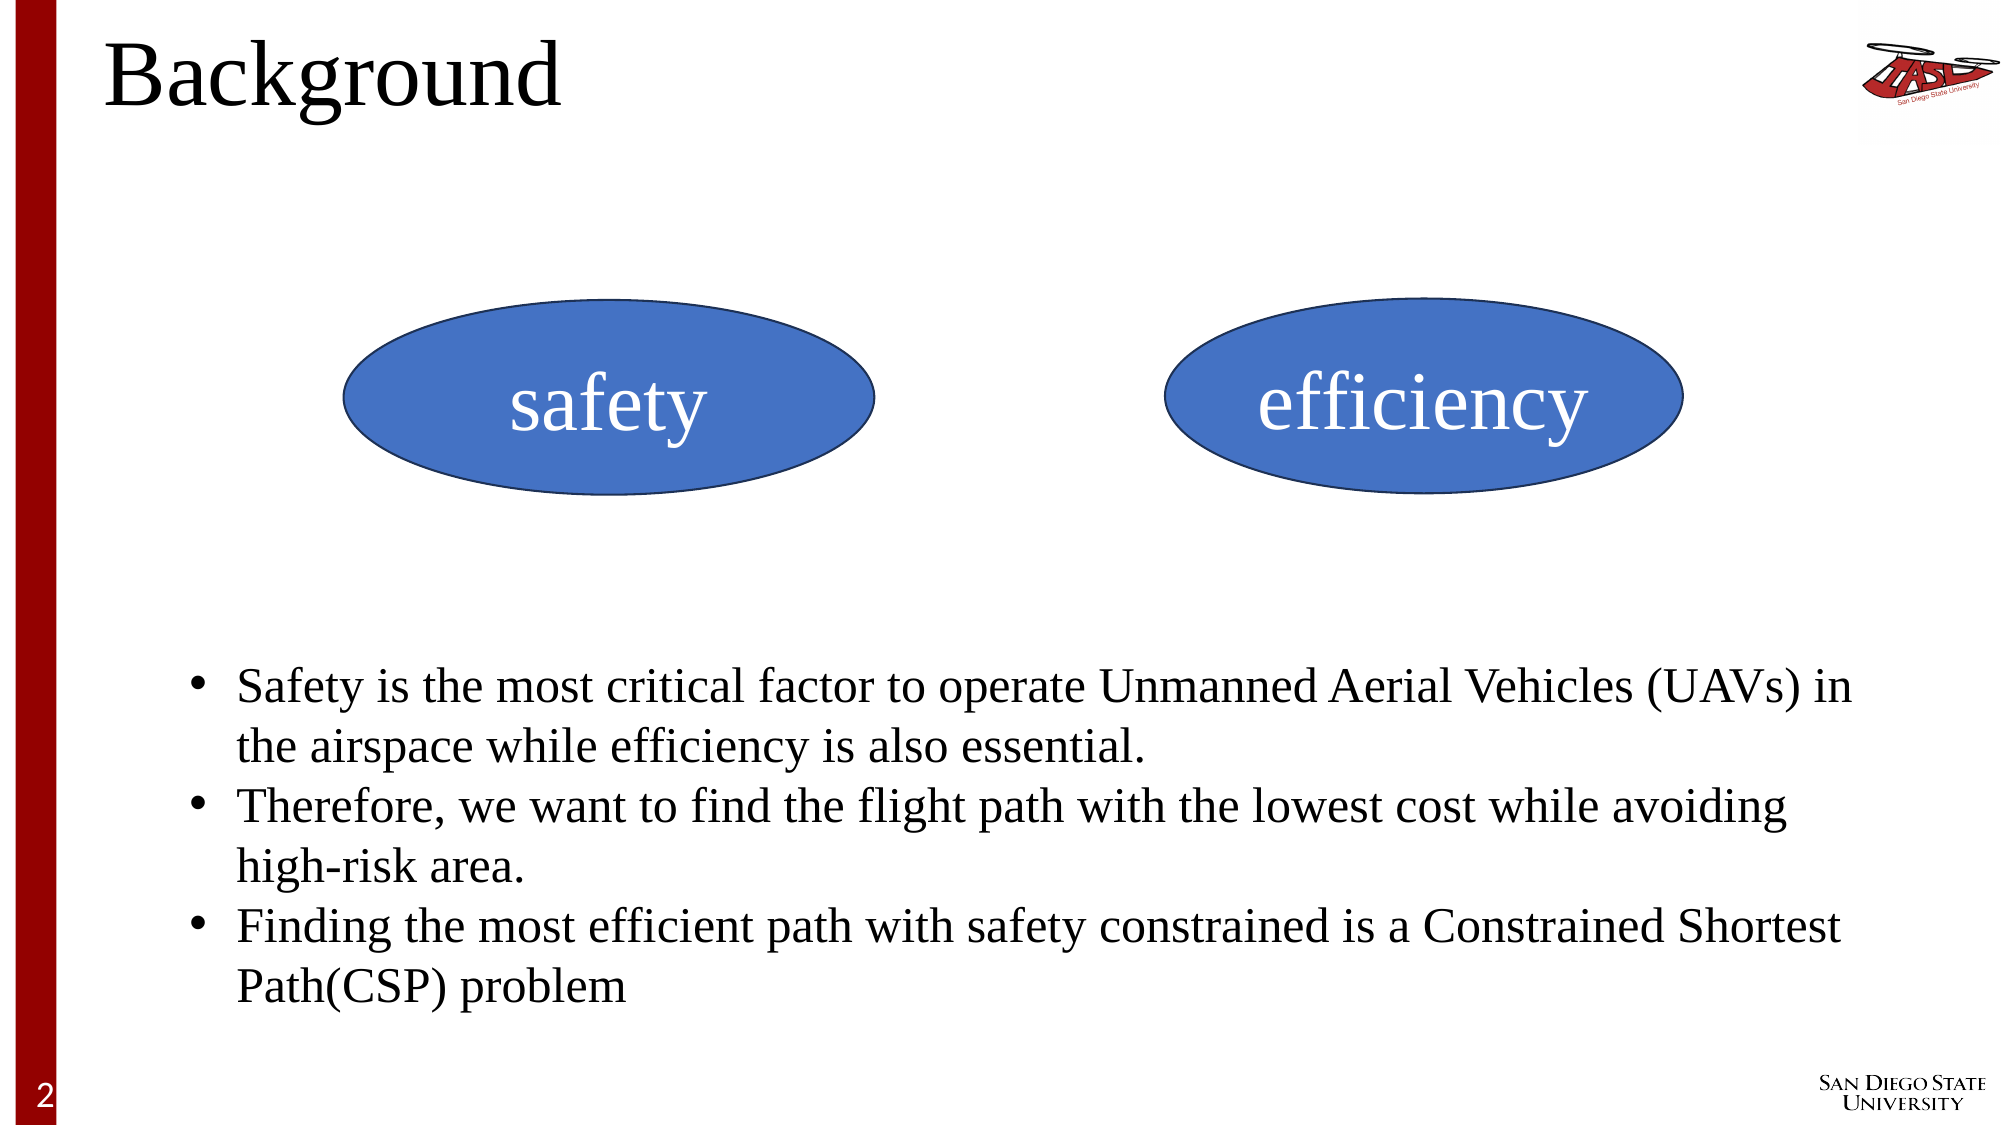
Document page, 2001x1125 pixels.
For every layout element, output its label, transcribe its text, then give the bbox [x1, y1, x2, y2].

text_box safety [342, 298, 876, 496]
picture [1816, 1068, 1990, 1115]
text_box Safety is the most critical factor to operate Unmanned Aerial Vehicles (UAVs) in the airspace while efficiency is also essential. Therefore, we want to find the flight path with the lowest cost while avoiding high-risk area. Finding the most efficient path with safety constrained is a Constrained Shortest Path(CSP) problem [174, 645, 1922, 1081]
picture [1858, 0, 2001, 145]
text_box efficiency [1163, 297, 1684, 495]
slide_number 2 [0, 1062, 70, 1123]
list Background [88, 16, 1706, 140]
